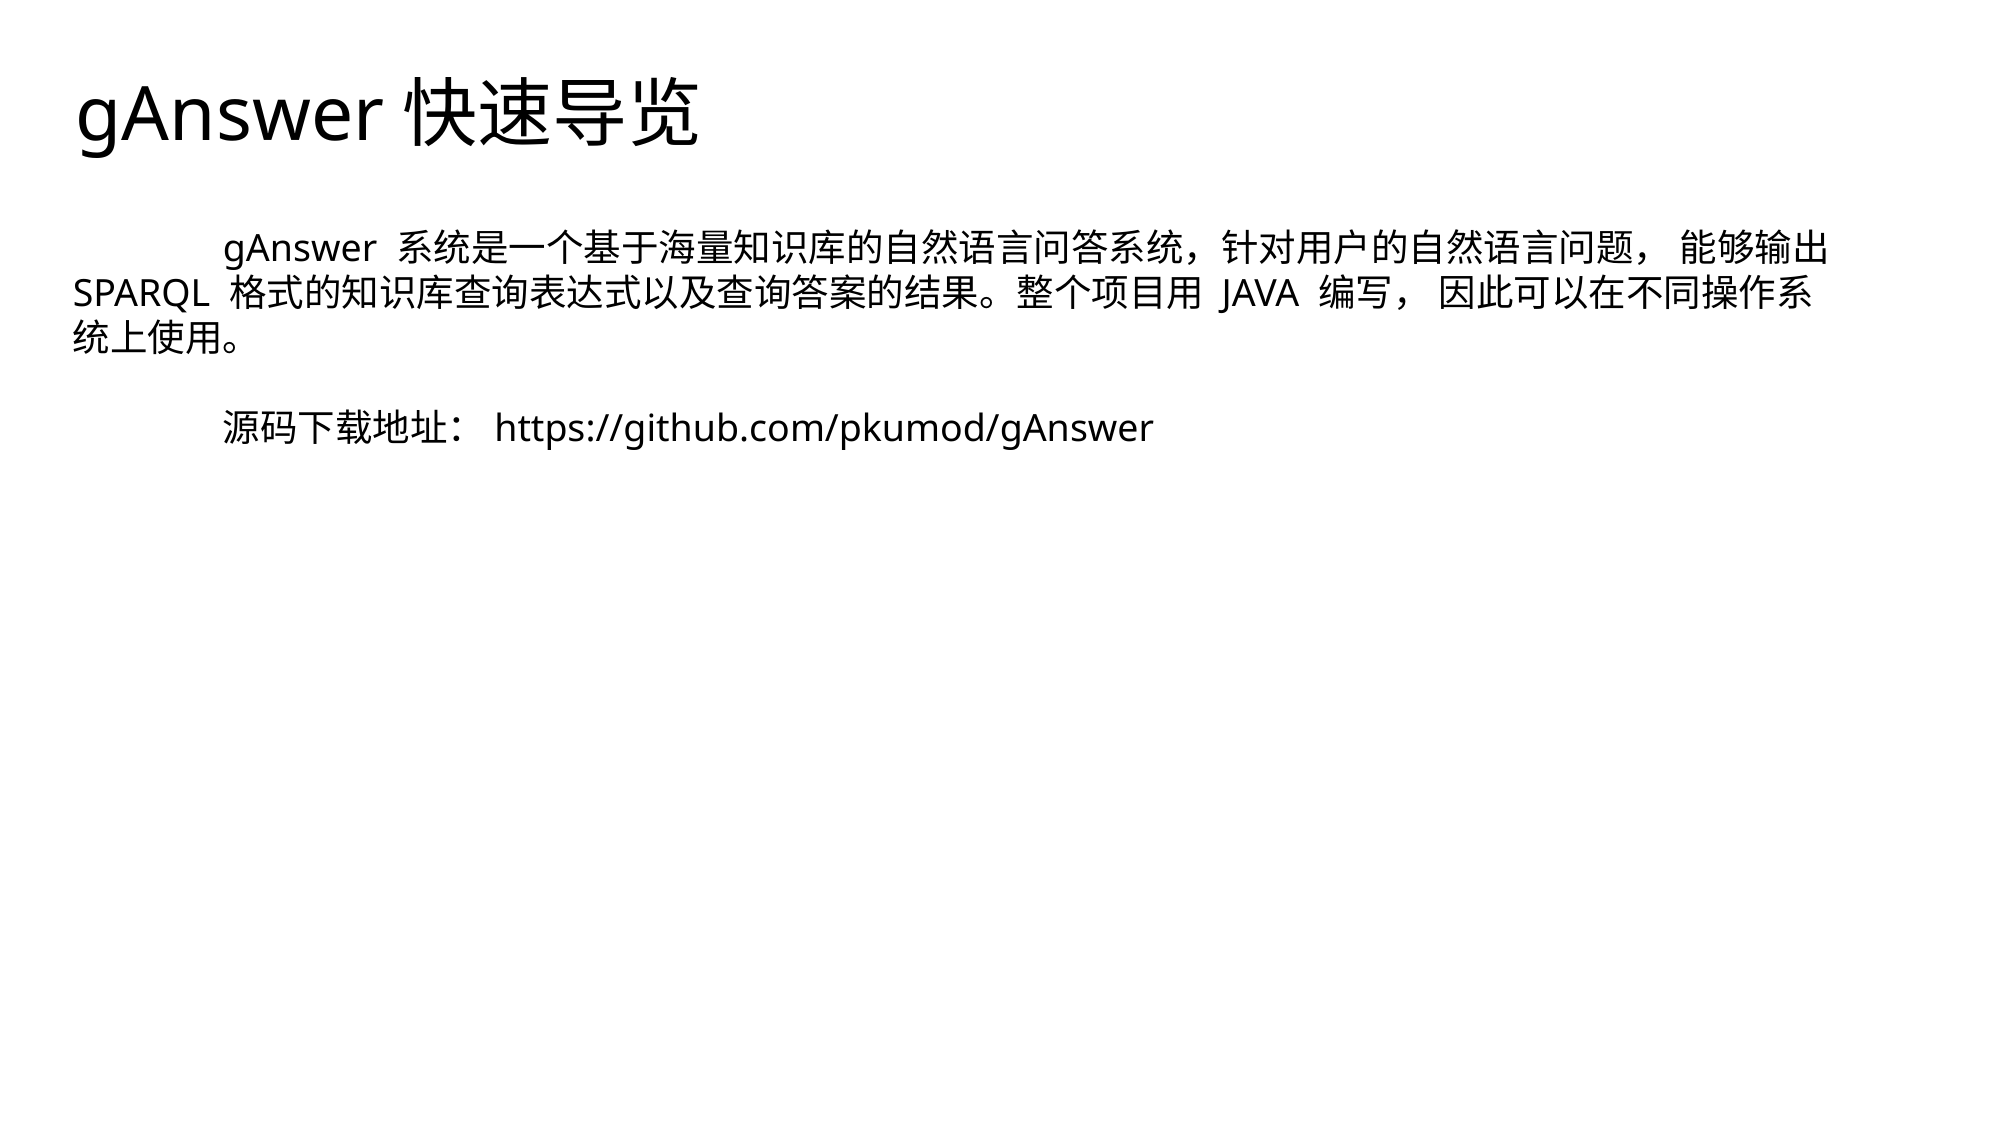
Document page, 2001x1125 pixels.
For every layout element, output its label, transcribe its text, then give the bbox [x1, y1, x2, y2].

text_box gAnswer 系统是一个基于海量知识库的自然语言问答系统，针对用户的自然语言问题， 能够输出 SPARQL 格式的知识库查询表达式以及查询答案的结果。整个项目用 JAVA 编写， 因此可以在不同操作系统上使用。 源码下载地址：https://github.com/pkumod/gAnswer [58, 216, 1859, 456]
text_box gAnswer快速导览 [61, 57, 1464, 163]
